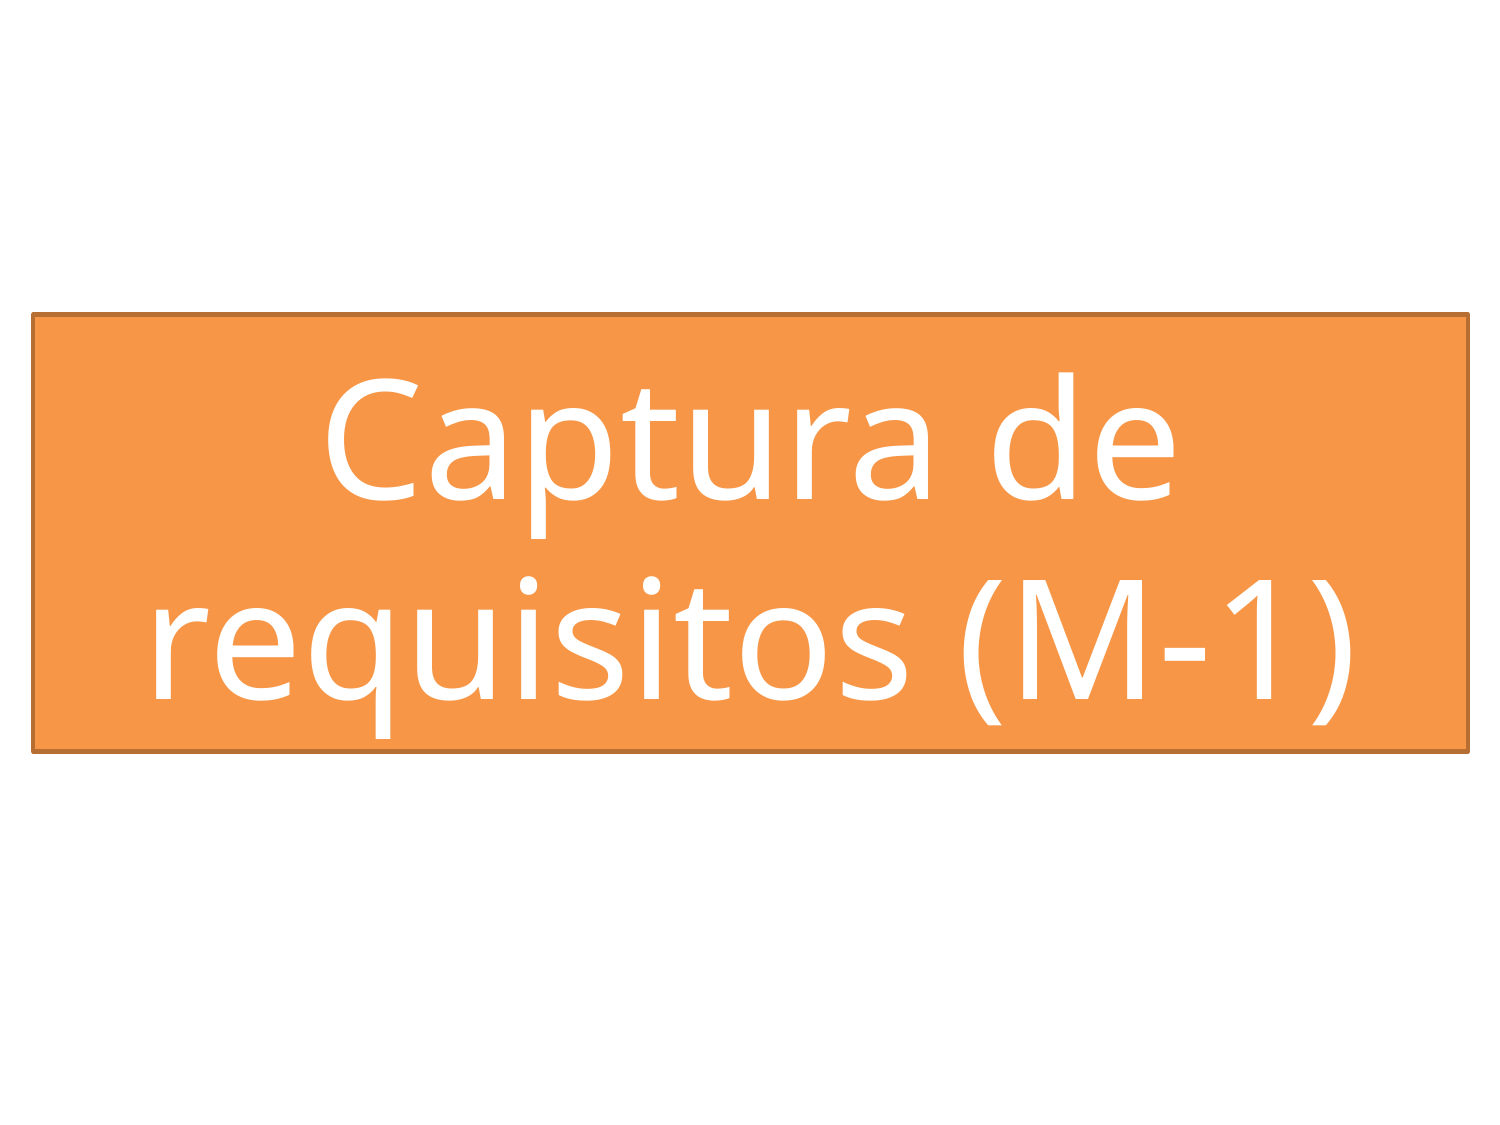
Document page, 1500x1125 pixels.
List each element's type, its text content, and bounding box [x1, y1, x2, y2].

text_box Captura de requisitos (M-1) [31, 312, 1470, 754]
